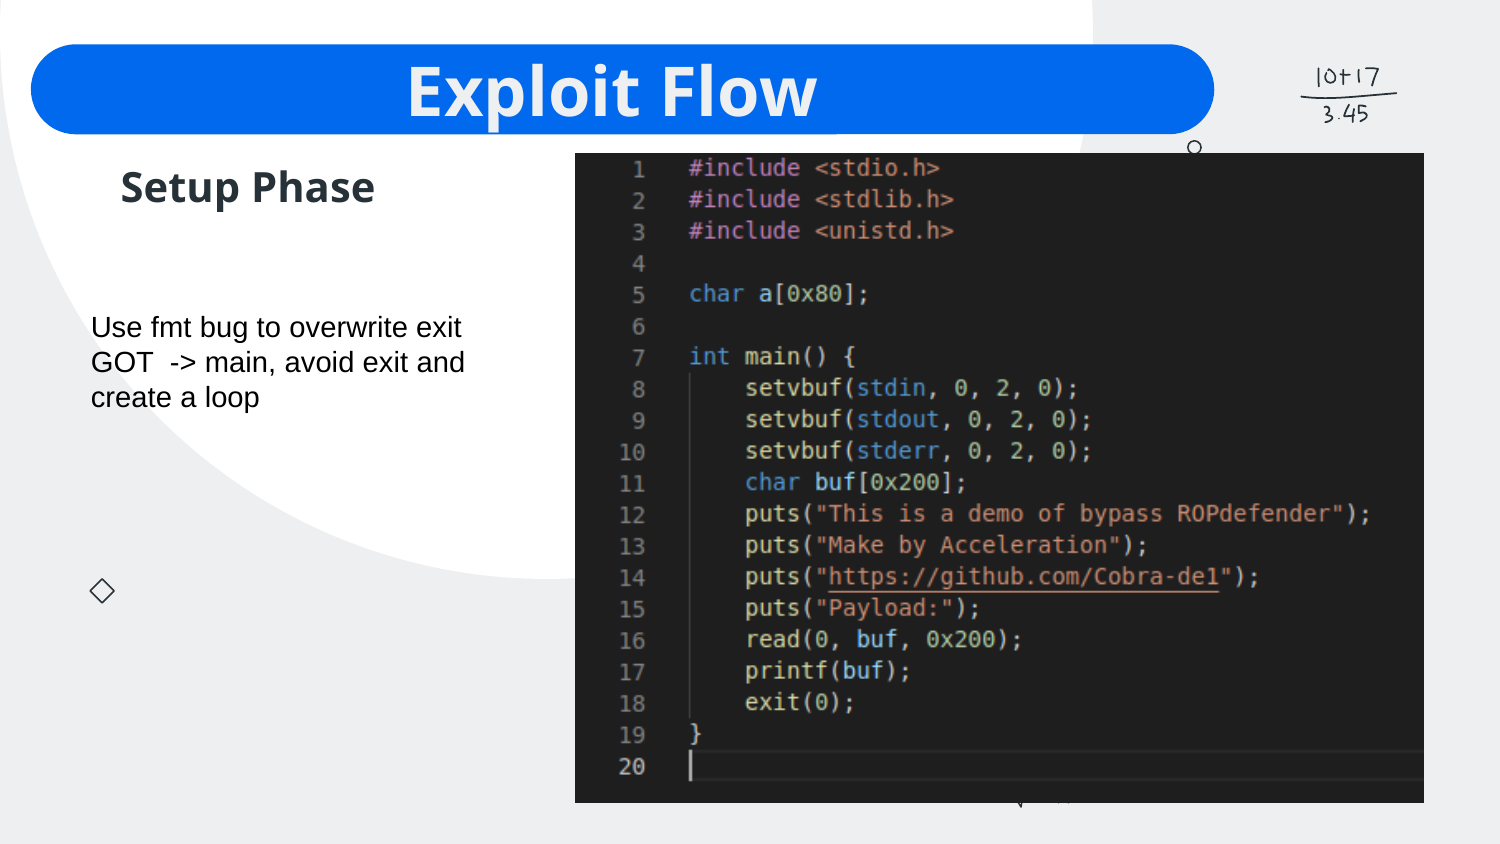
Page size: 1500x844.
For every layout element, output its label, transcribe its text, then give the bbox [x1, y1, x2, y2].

picture [575, 152, 1424, 804]
text_box [54, 44, 1215, 135]
title Exploit Flow [33, 50, 1191, 129]
text_box Use fmt bug to overwrite exit GOT -> main, avoid exit and create a loop [76, 300, 481, 421]
text_box Setup Phase [105, 153, 573, 218]
